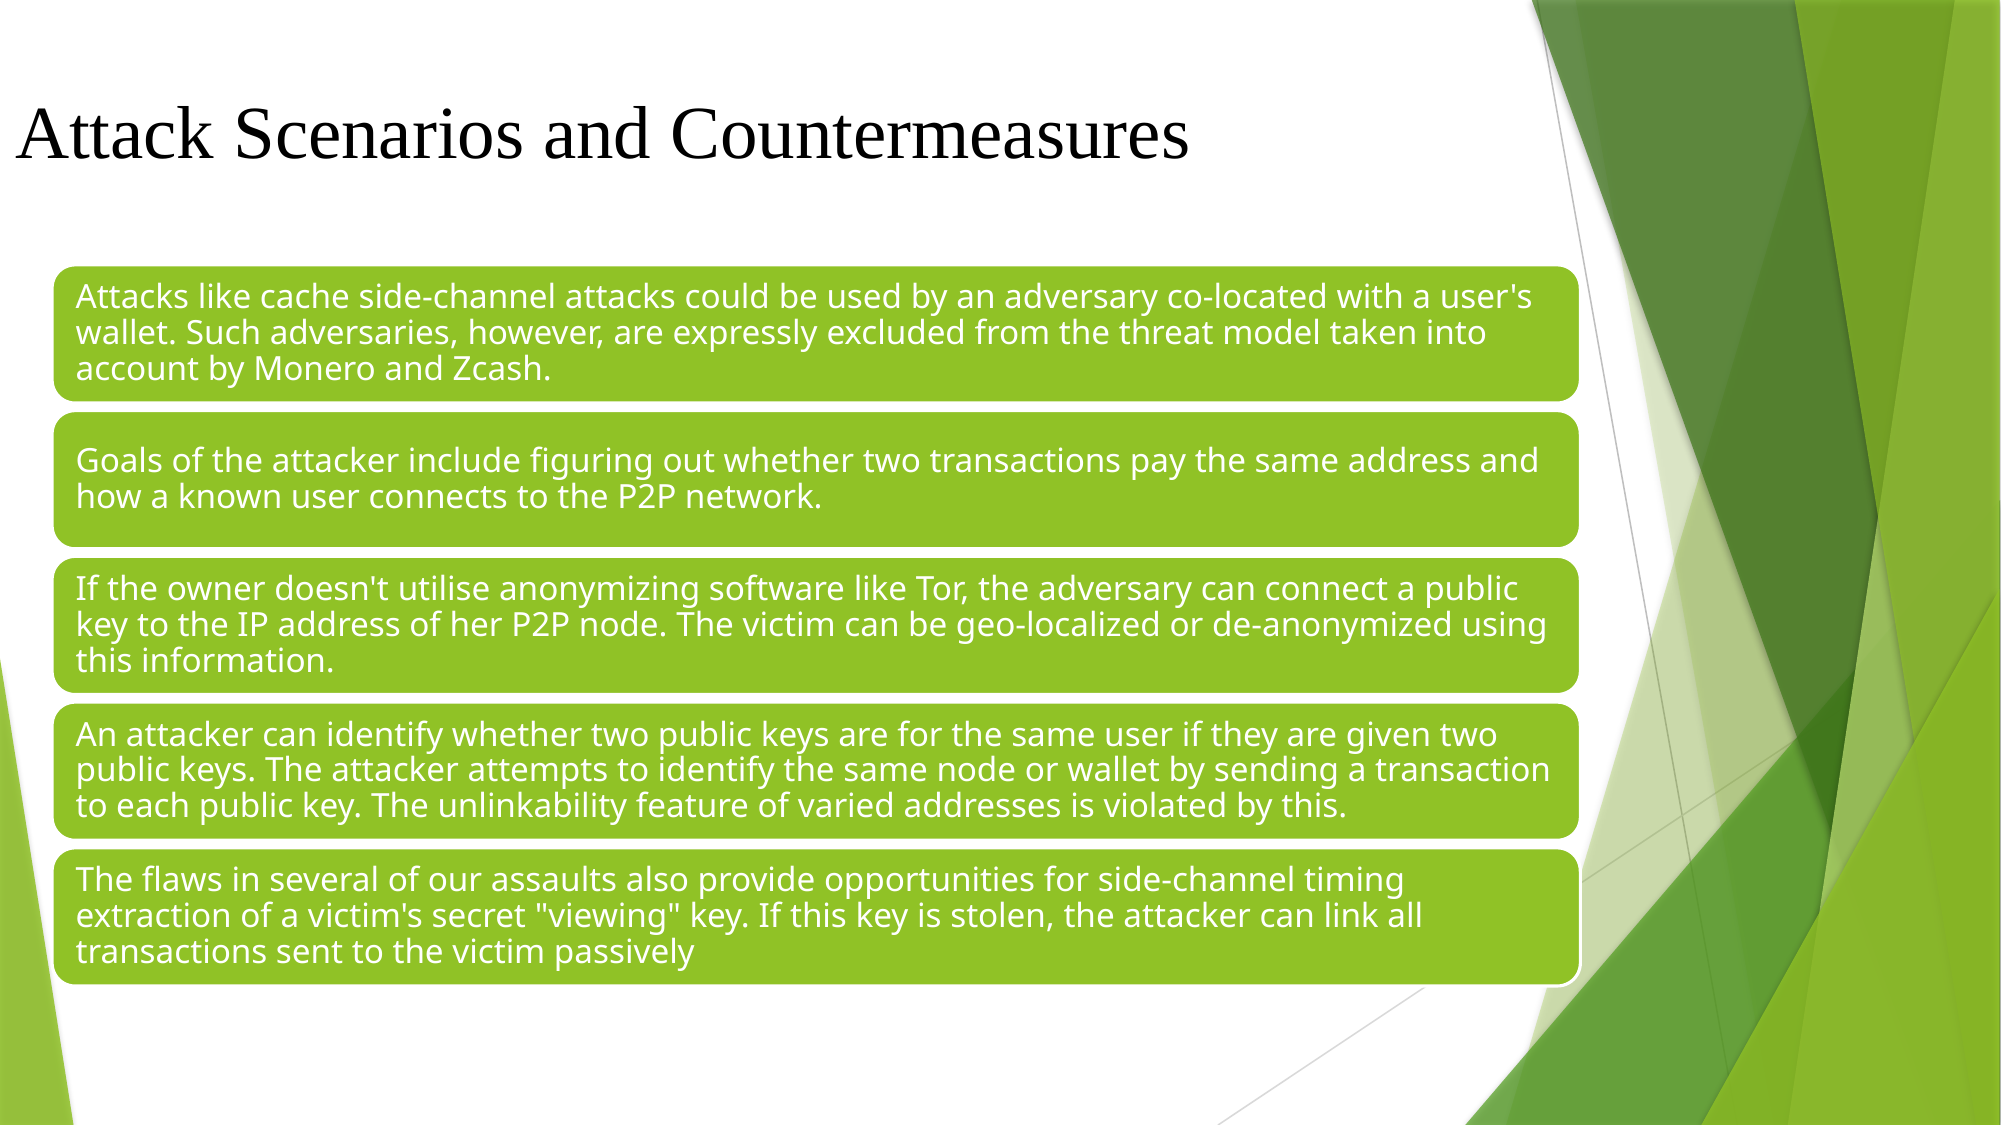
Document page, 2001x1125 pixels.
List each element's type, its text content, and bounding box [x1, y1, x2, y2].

title Attack Scenarios and Countermeasures [0, 75, 1328, 293]
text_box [51, 263, 1581, 987]
